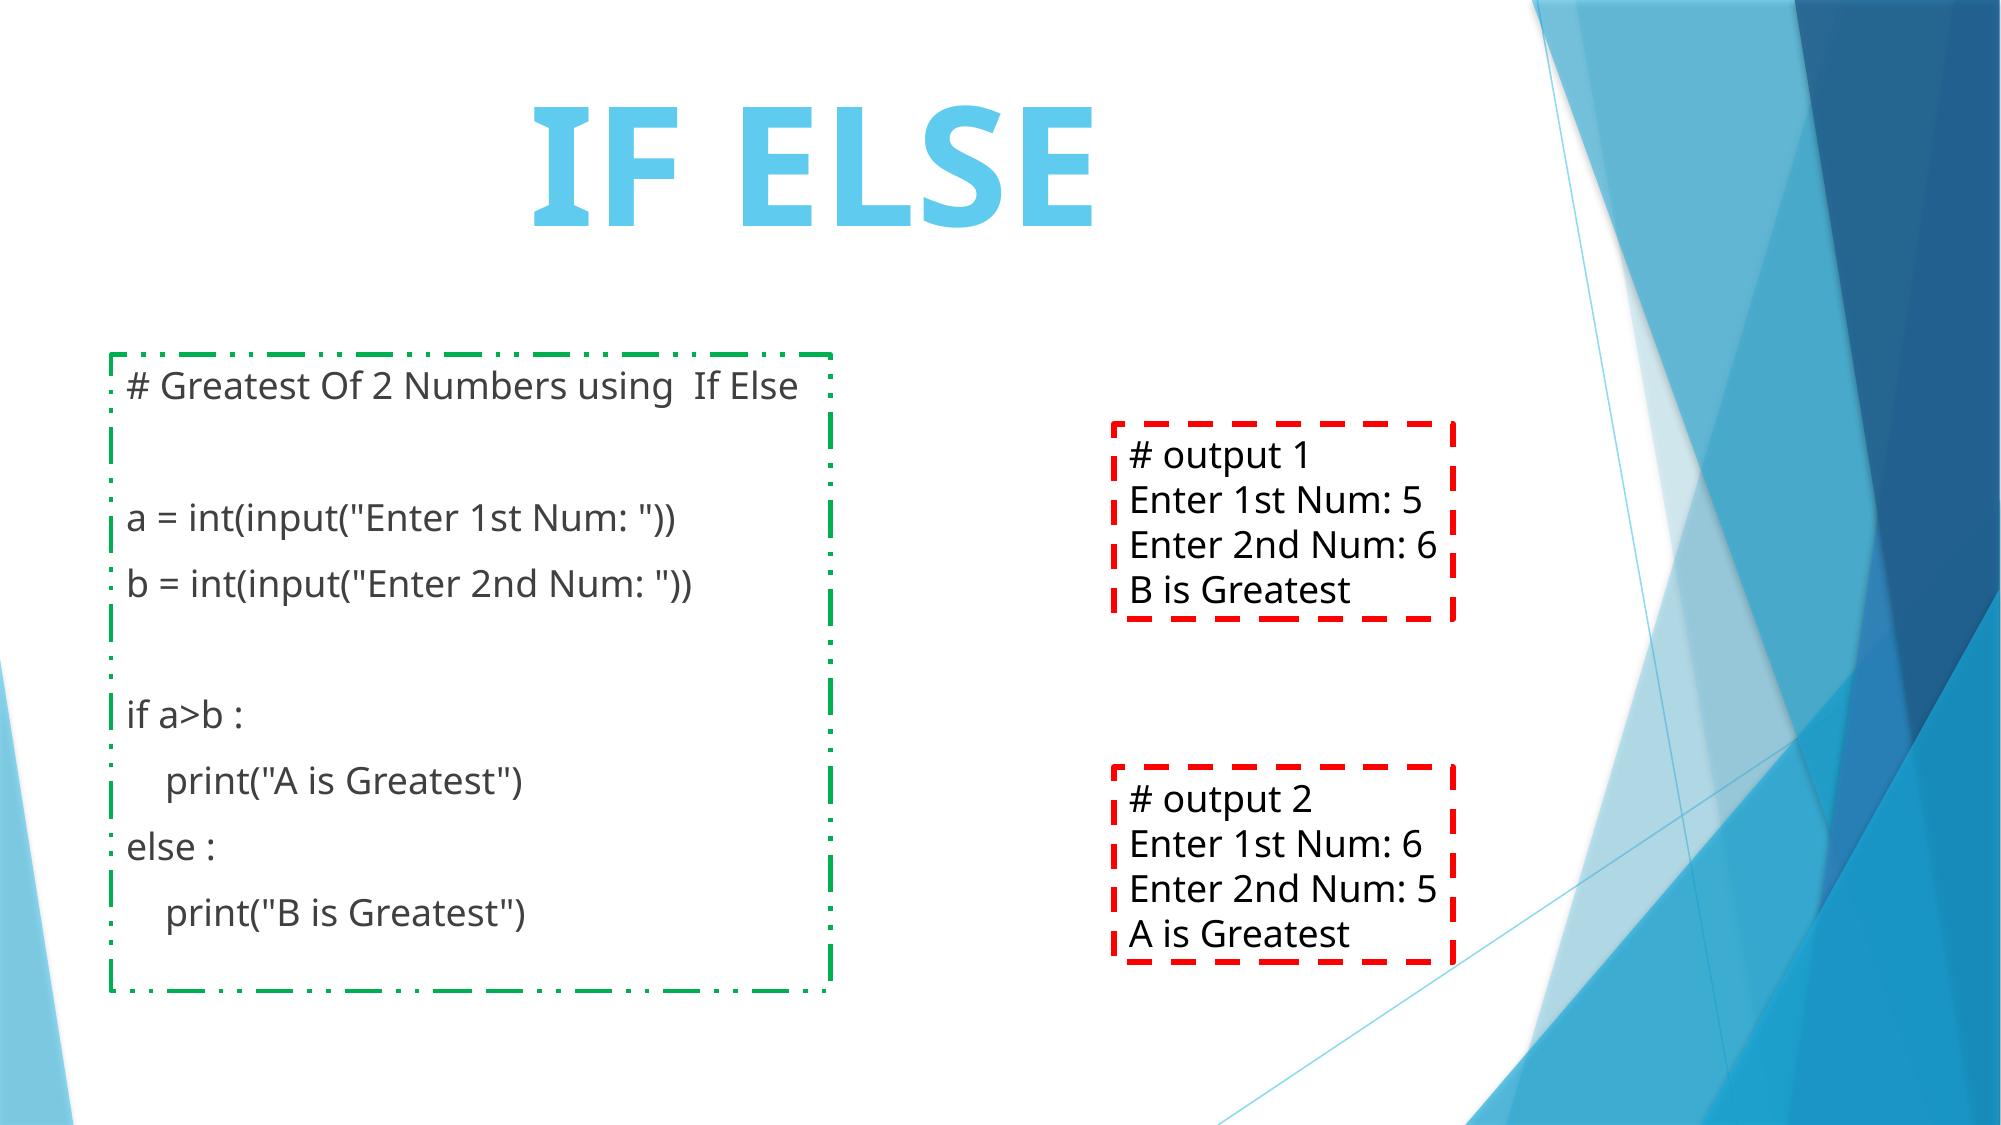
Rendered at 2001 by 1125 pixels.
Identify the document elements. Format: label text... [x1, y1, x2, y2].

text_box # output 2 Enter 1st Num: 6 Enter 2nd Num: 5 A is Greatest [1114, 767, 1454, 963]
text_box # output 1 Enter 1st Num: 5 Enter 2nd Num: 6 B is Greatest [1114, 423, 1454, 619]
title IF ELSE [111, 52, 1522, 269]
list # Greatest Of 2 Numbers using If Else a = int(input("Enter 1st Num: ")) b = int(input("Enter 2nd Num: ")) if a>b : print("A is Greatest") else : print("B is Greatest") [111, 354, 831, 992]
